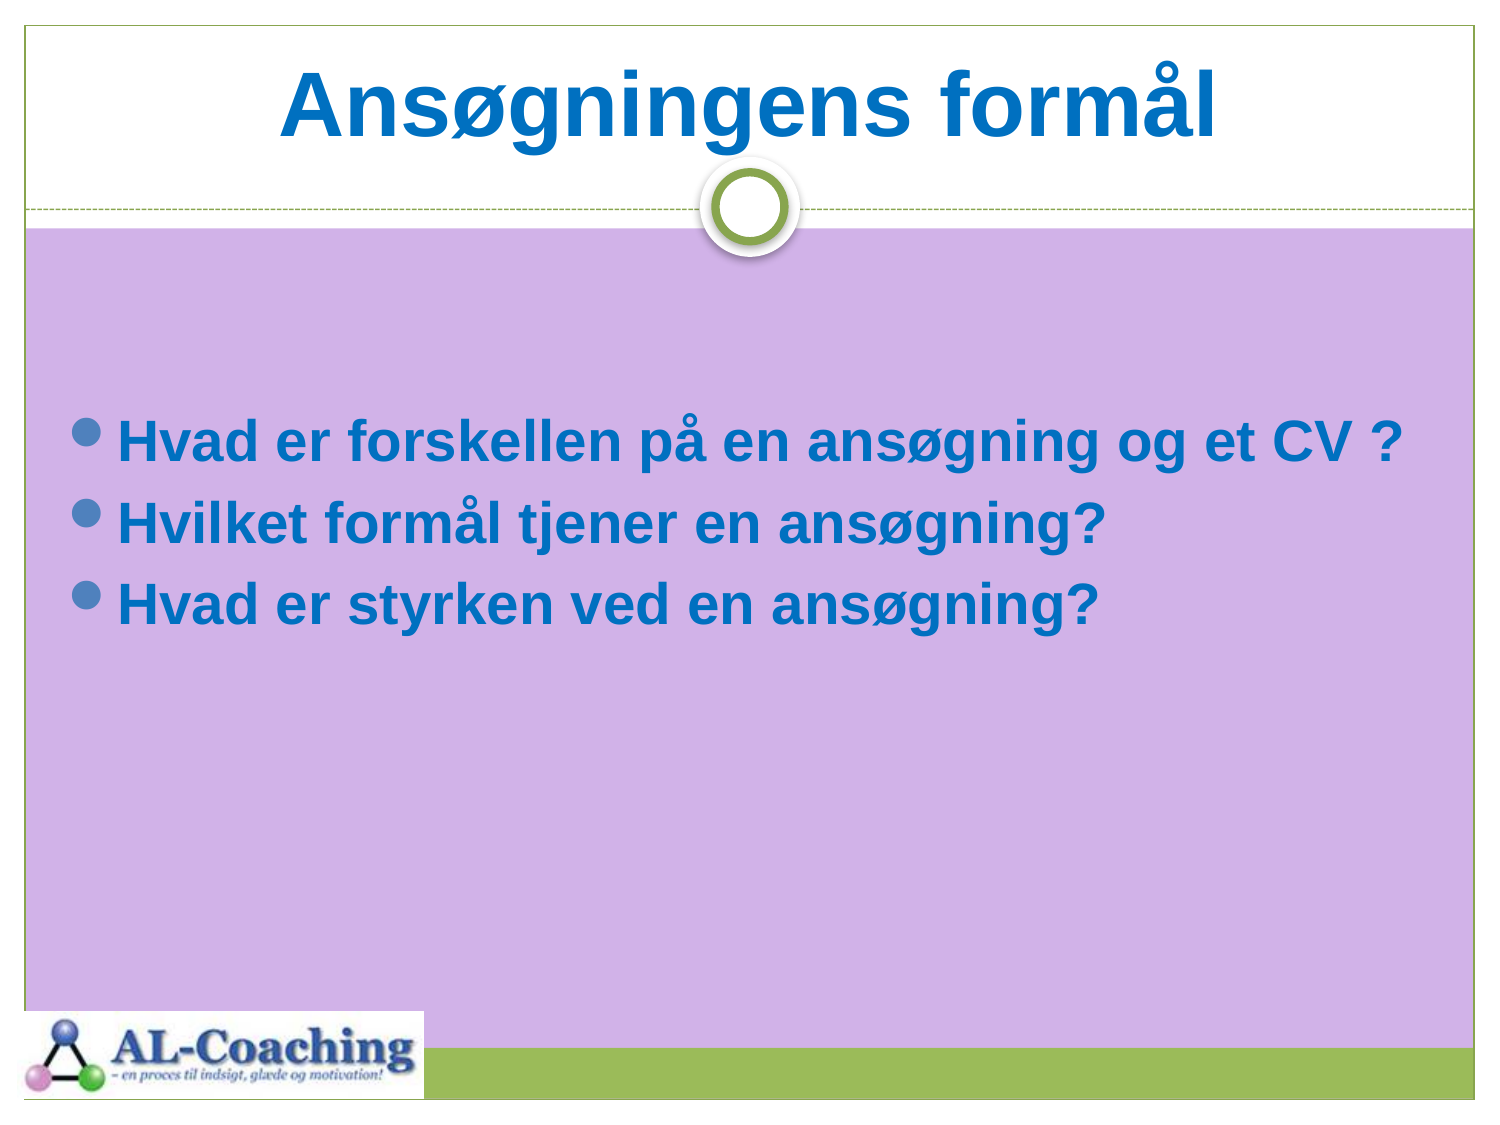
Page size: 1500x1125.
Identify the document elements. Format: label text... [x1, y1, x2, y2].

title Ansøgningens formål [49, 37, 1450, 162]
picture [17, 1011, 424, 1099]
list Hvad er forskellen på en ansøgning og et CV ? Hvilket formål tjener en ansøgning? Hvad er styrken ved en ansøgning? [53, 314, 1449, 988]
